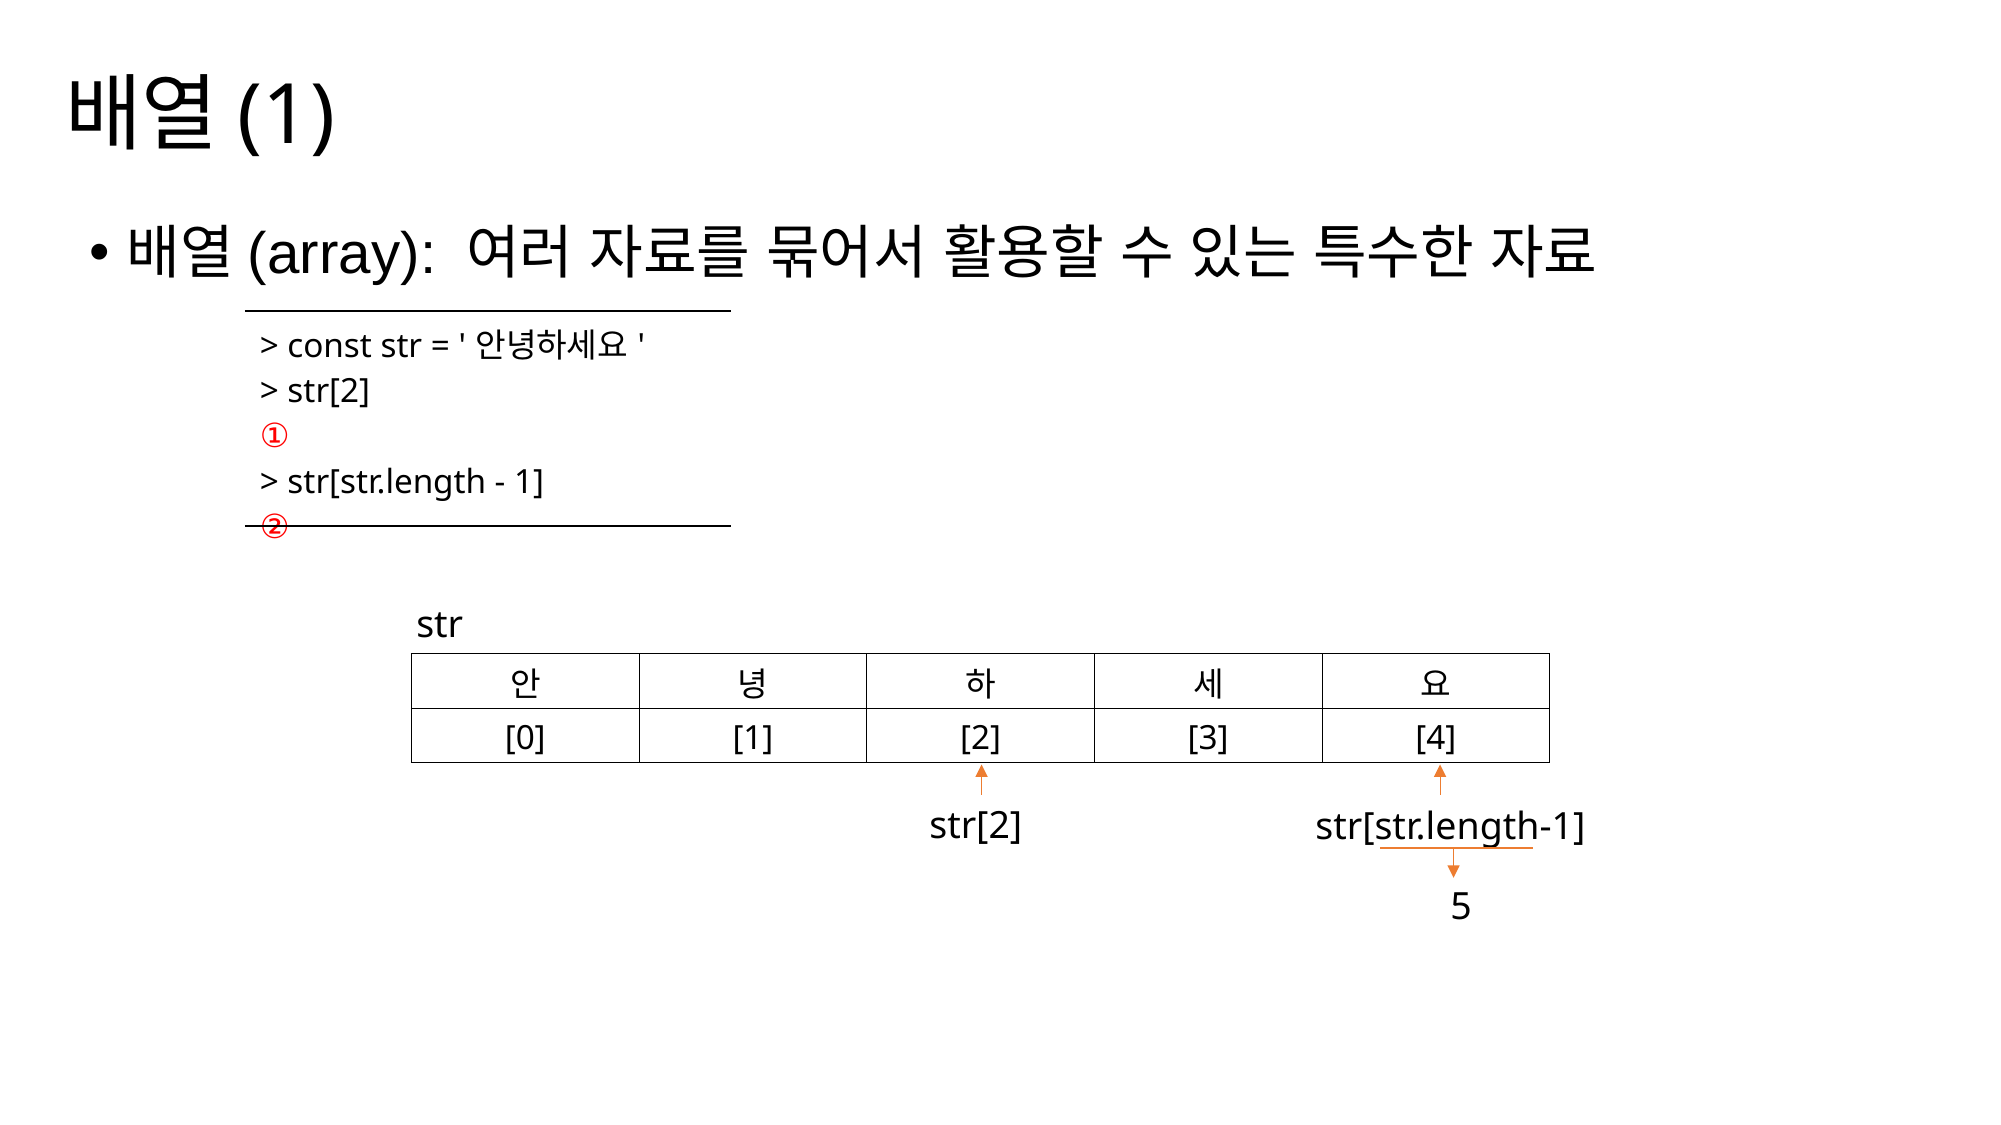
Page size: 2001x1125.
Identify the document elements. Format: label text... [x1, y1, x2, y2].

table_header 요 [1323, 654, 1549, 708]
text_box 배열(array): 여러 자료를 묶어서 활용할 수 있는 특수한 자료 [74, 215, 1926, 1036]
text_box 배열(1) [50, 52, 1312, 168]
table_header 하 [867, 654, 1094, 708]
table_cell [2] [867, 709, 1094, 762]
table_cell [4] [1323, 709, 1549, 762]
text_box 5 [1435, 874, 1487, 935]
table_cell [0] [412, 709, 639, 762]
table_cell [3] [1095, 709, 1322, 762]
table_cell [1] [640, 709, 866, 762]
table_header 녕 [640, 654, 866, 708]
text_box str [401, 592, 478, 653]
table_header 안 [412, 654, 639, 708]
table_header 세 [1095, 654, 1322, 708]
text_box str[str.length-1] [1300, 794, 1601, 855]
table_header > const str = '안녕하세요' > str[2] ① > str[str.length - 1] ② [245, 312, 731, 525]
text_box str[2] [914, 793, 1038, 853]
